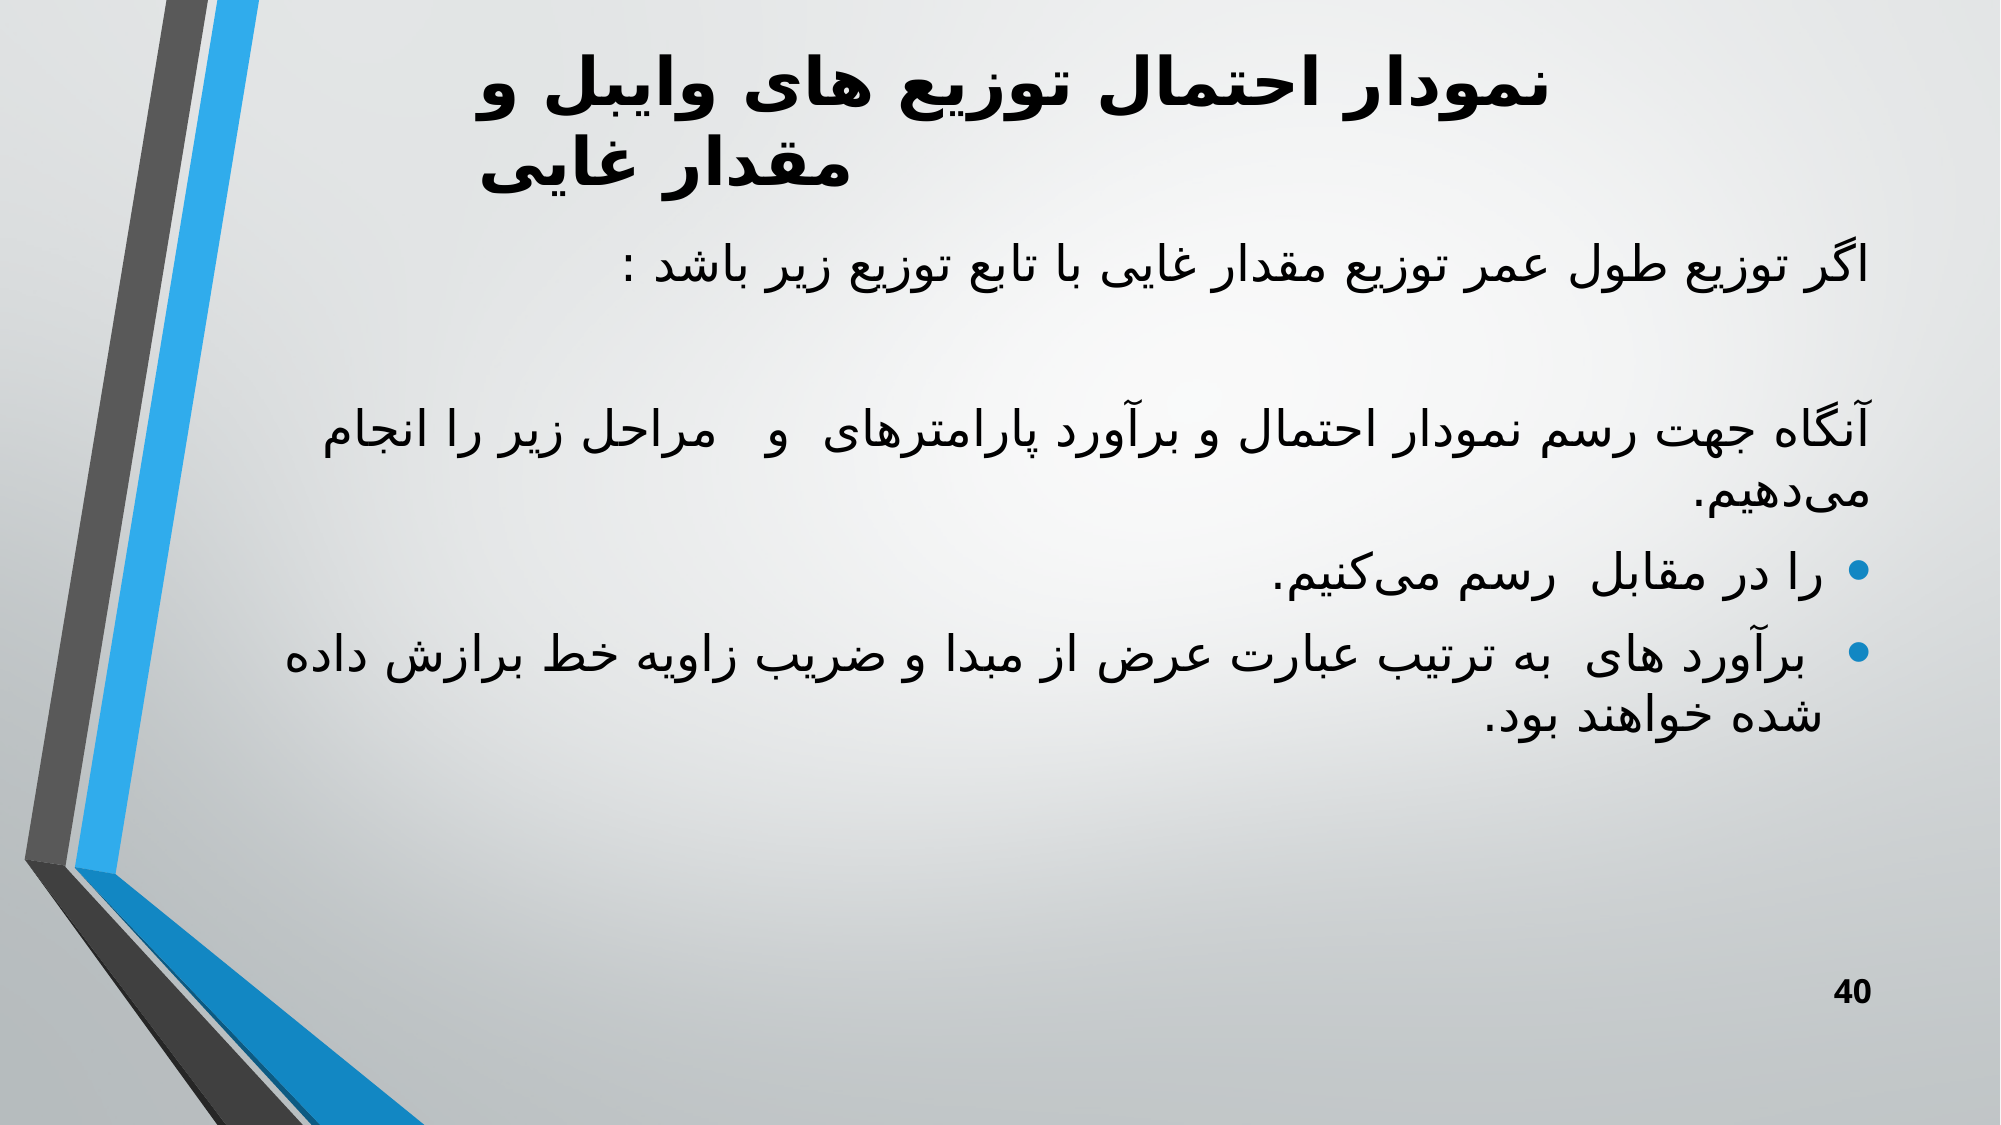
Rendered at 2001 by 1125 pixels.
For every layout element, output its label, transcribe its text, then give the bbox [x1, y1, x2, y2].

text_box نمودار احتمال توزیع های وایبل و مقدار غایی [463, 31, 1716, 207]
slide_number 40 [1796, 962, 1887, 1023]
